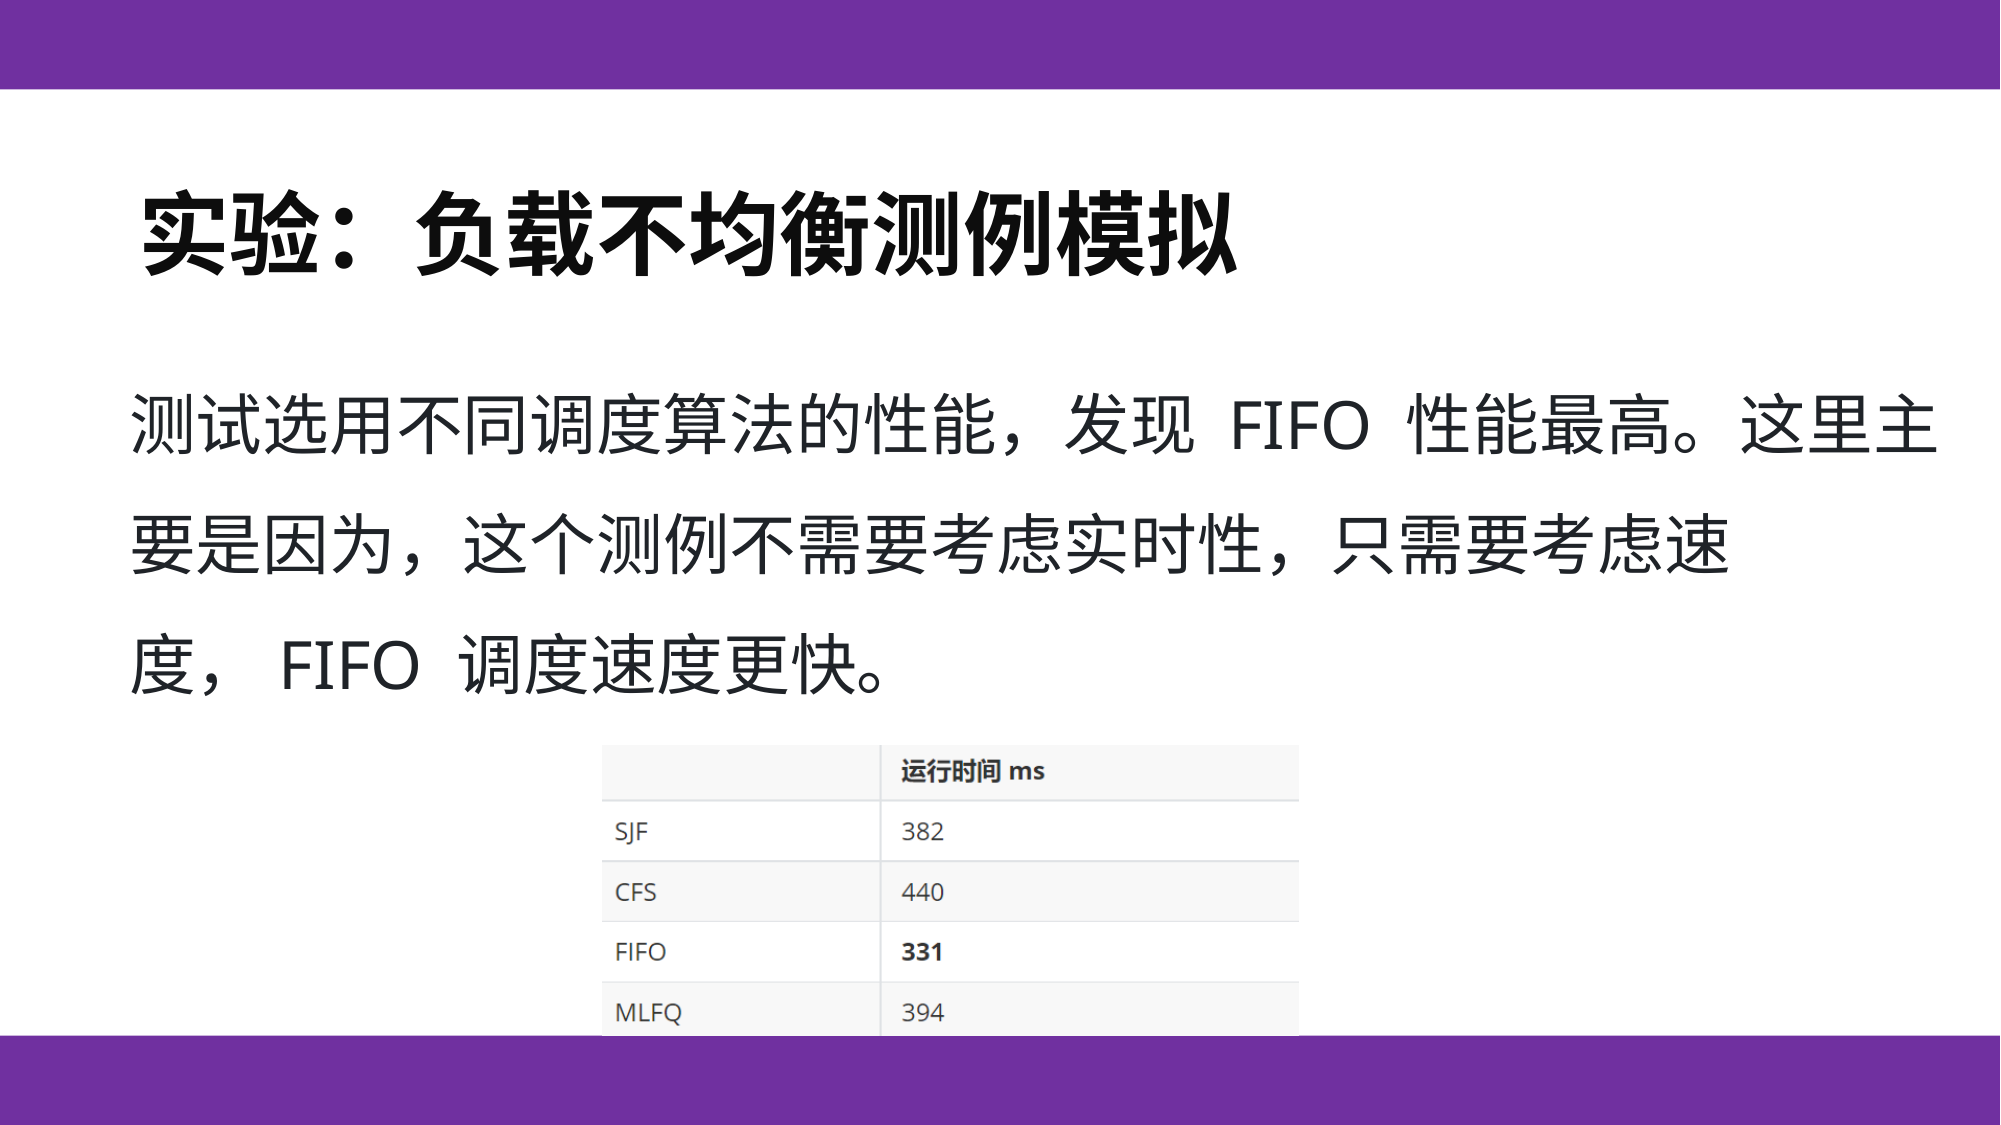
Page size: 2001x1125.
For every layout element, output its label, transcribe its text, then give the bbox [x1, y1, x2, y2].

text_box 测试选用不同调度算法的性能，发现 FIFO 性能最高。这里主要是因为，这个测例不需要考虑实时性，只需要考虑速度，FIFO 调度速度更快。 [114, 335, 1985, 830]
text_box [0, 1034, 2000, 1125]
text_box [0, 0, 2000, 90]
text_box 实验：负载不均衡测例模拟 [36, 130, 1341, 295]
picture [602, 745, 1299, 1036]
